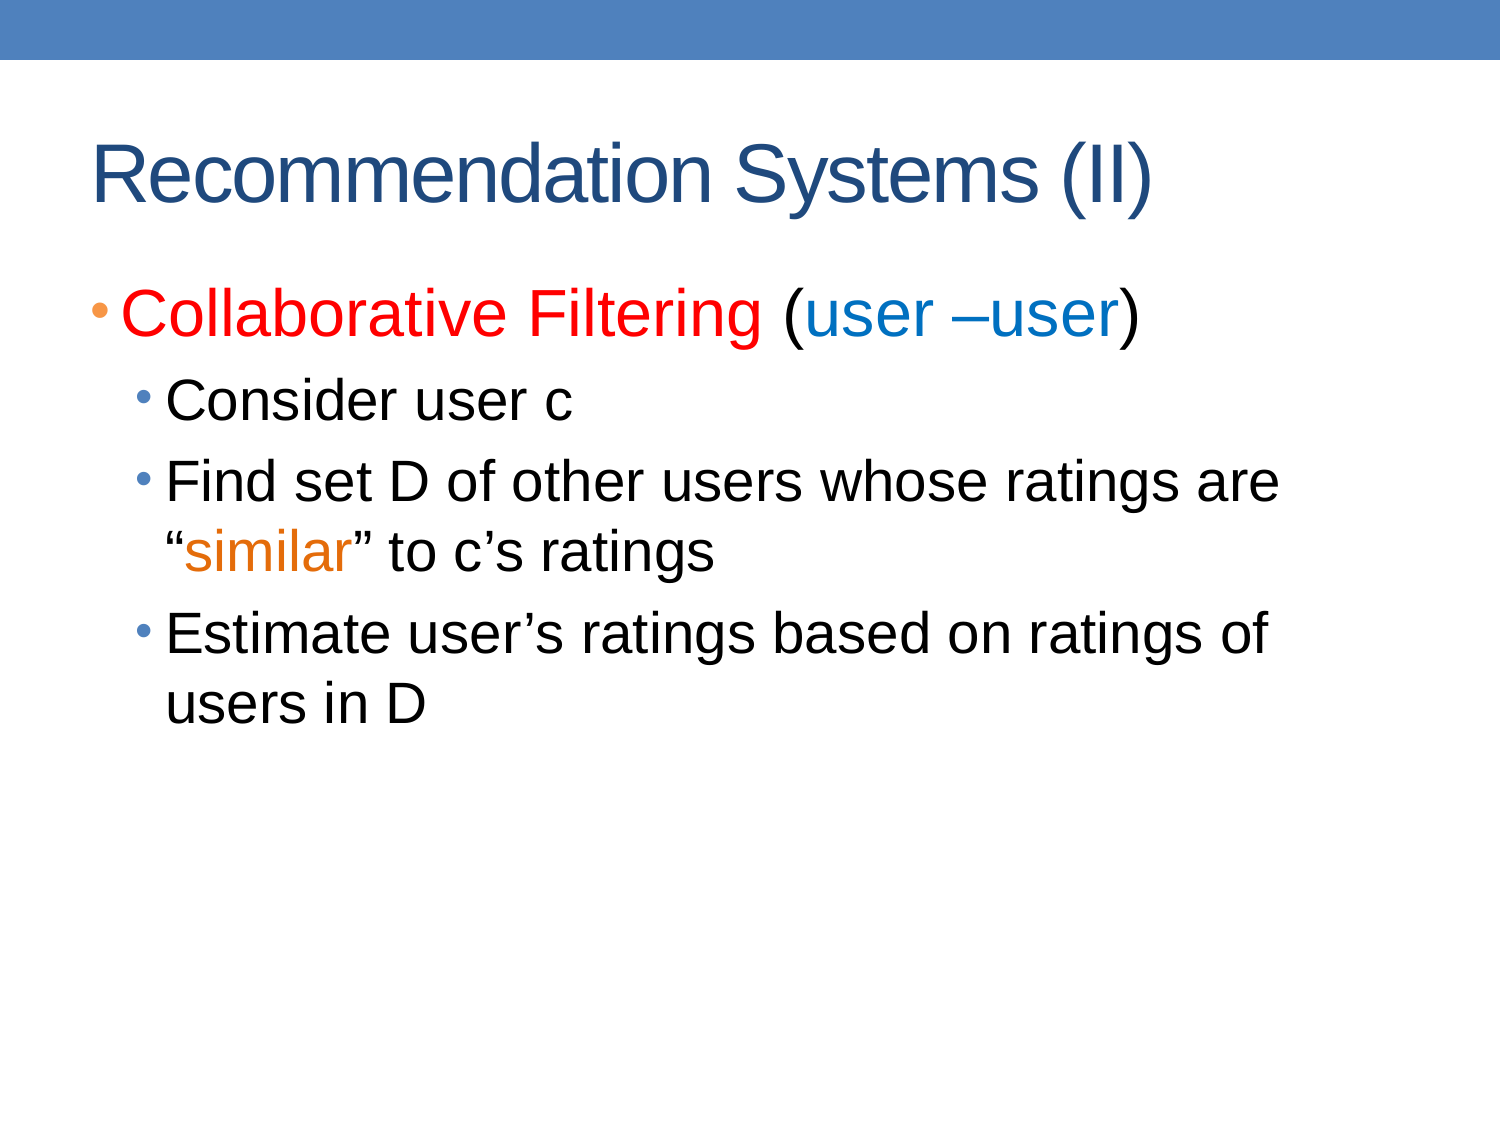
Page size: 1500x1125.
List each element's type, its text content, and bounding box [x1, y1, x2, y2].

list Collaborative Filtering (user –user) Consider user c Find set D of other users whose ratings are “similar” to c’s ratings Estimate user’s ratings based on ratings of users in D [75, 262, 1425, 1063]
title Recommendation Systems (II) [75, 87, 1425, 250]
